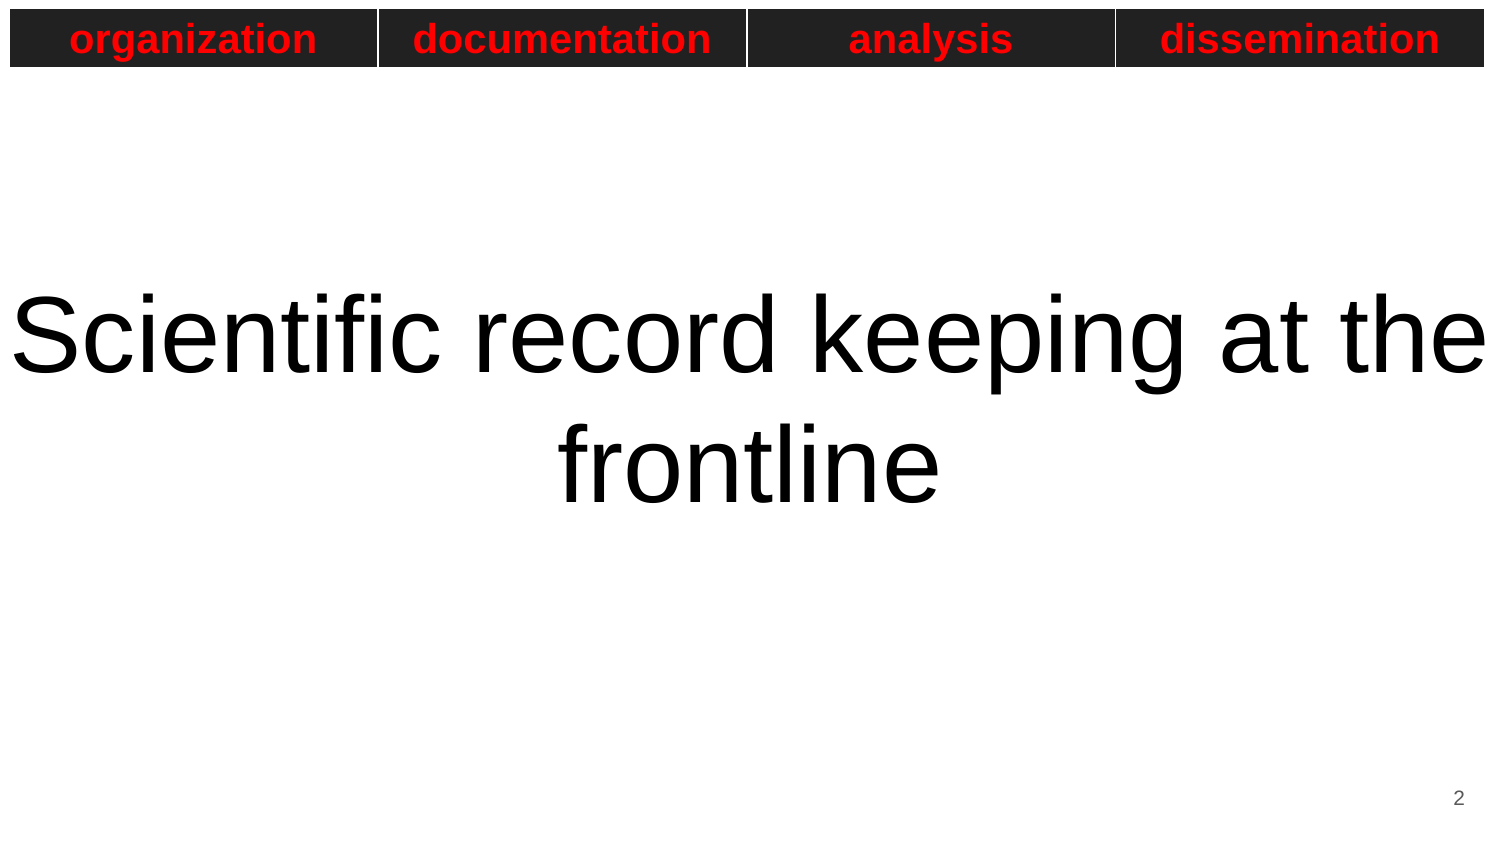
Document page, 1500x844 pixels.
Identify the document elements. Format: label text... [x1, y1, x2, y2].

table_header analysis [748, 9, 1115, 67]
table_header documentation [379, 9, 746, 67]
slide_number ‹#› [1389, 764, 1480, 830]
table_header organization [10, 9, 377, 67]
title Scientific record keeping at the frontline [0, 332, 1500, 669]
table_header dissemination [1116, 9, 1484, 67]
